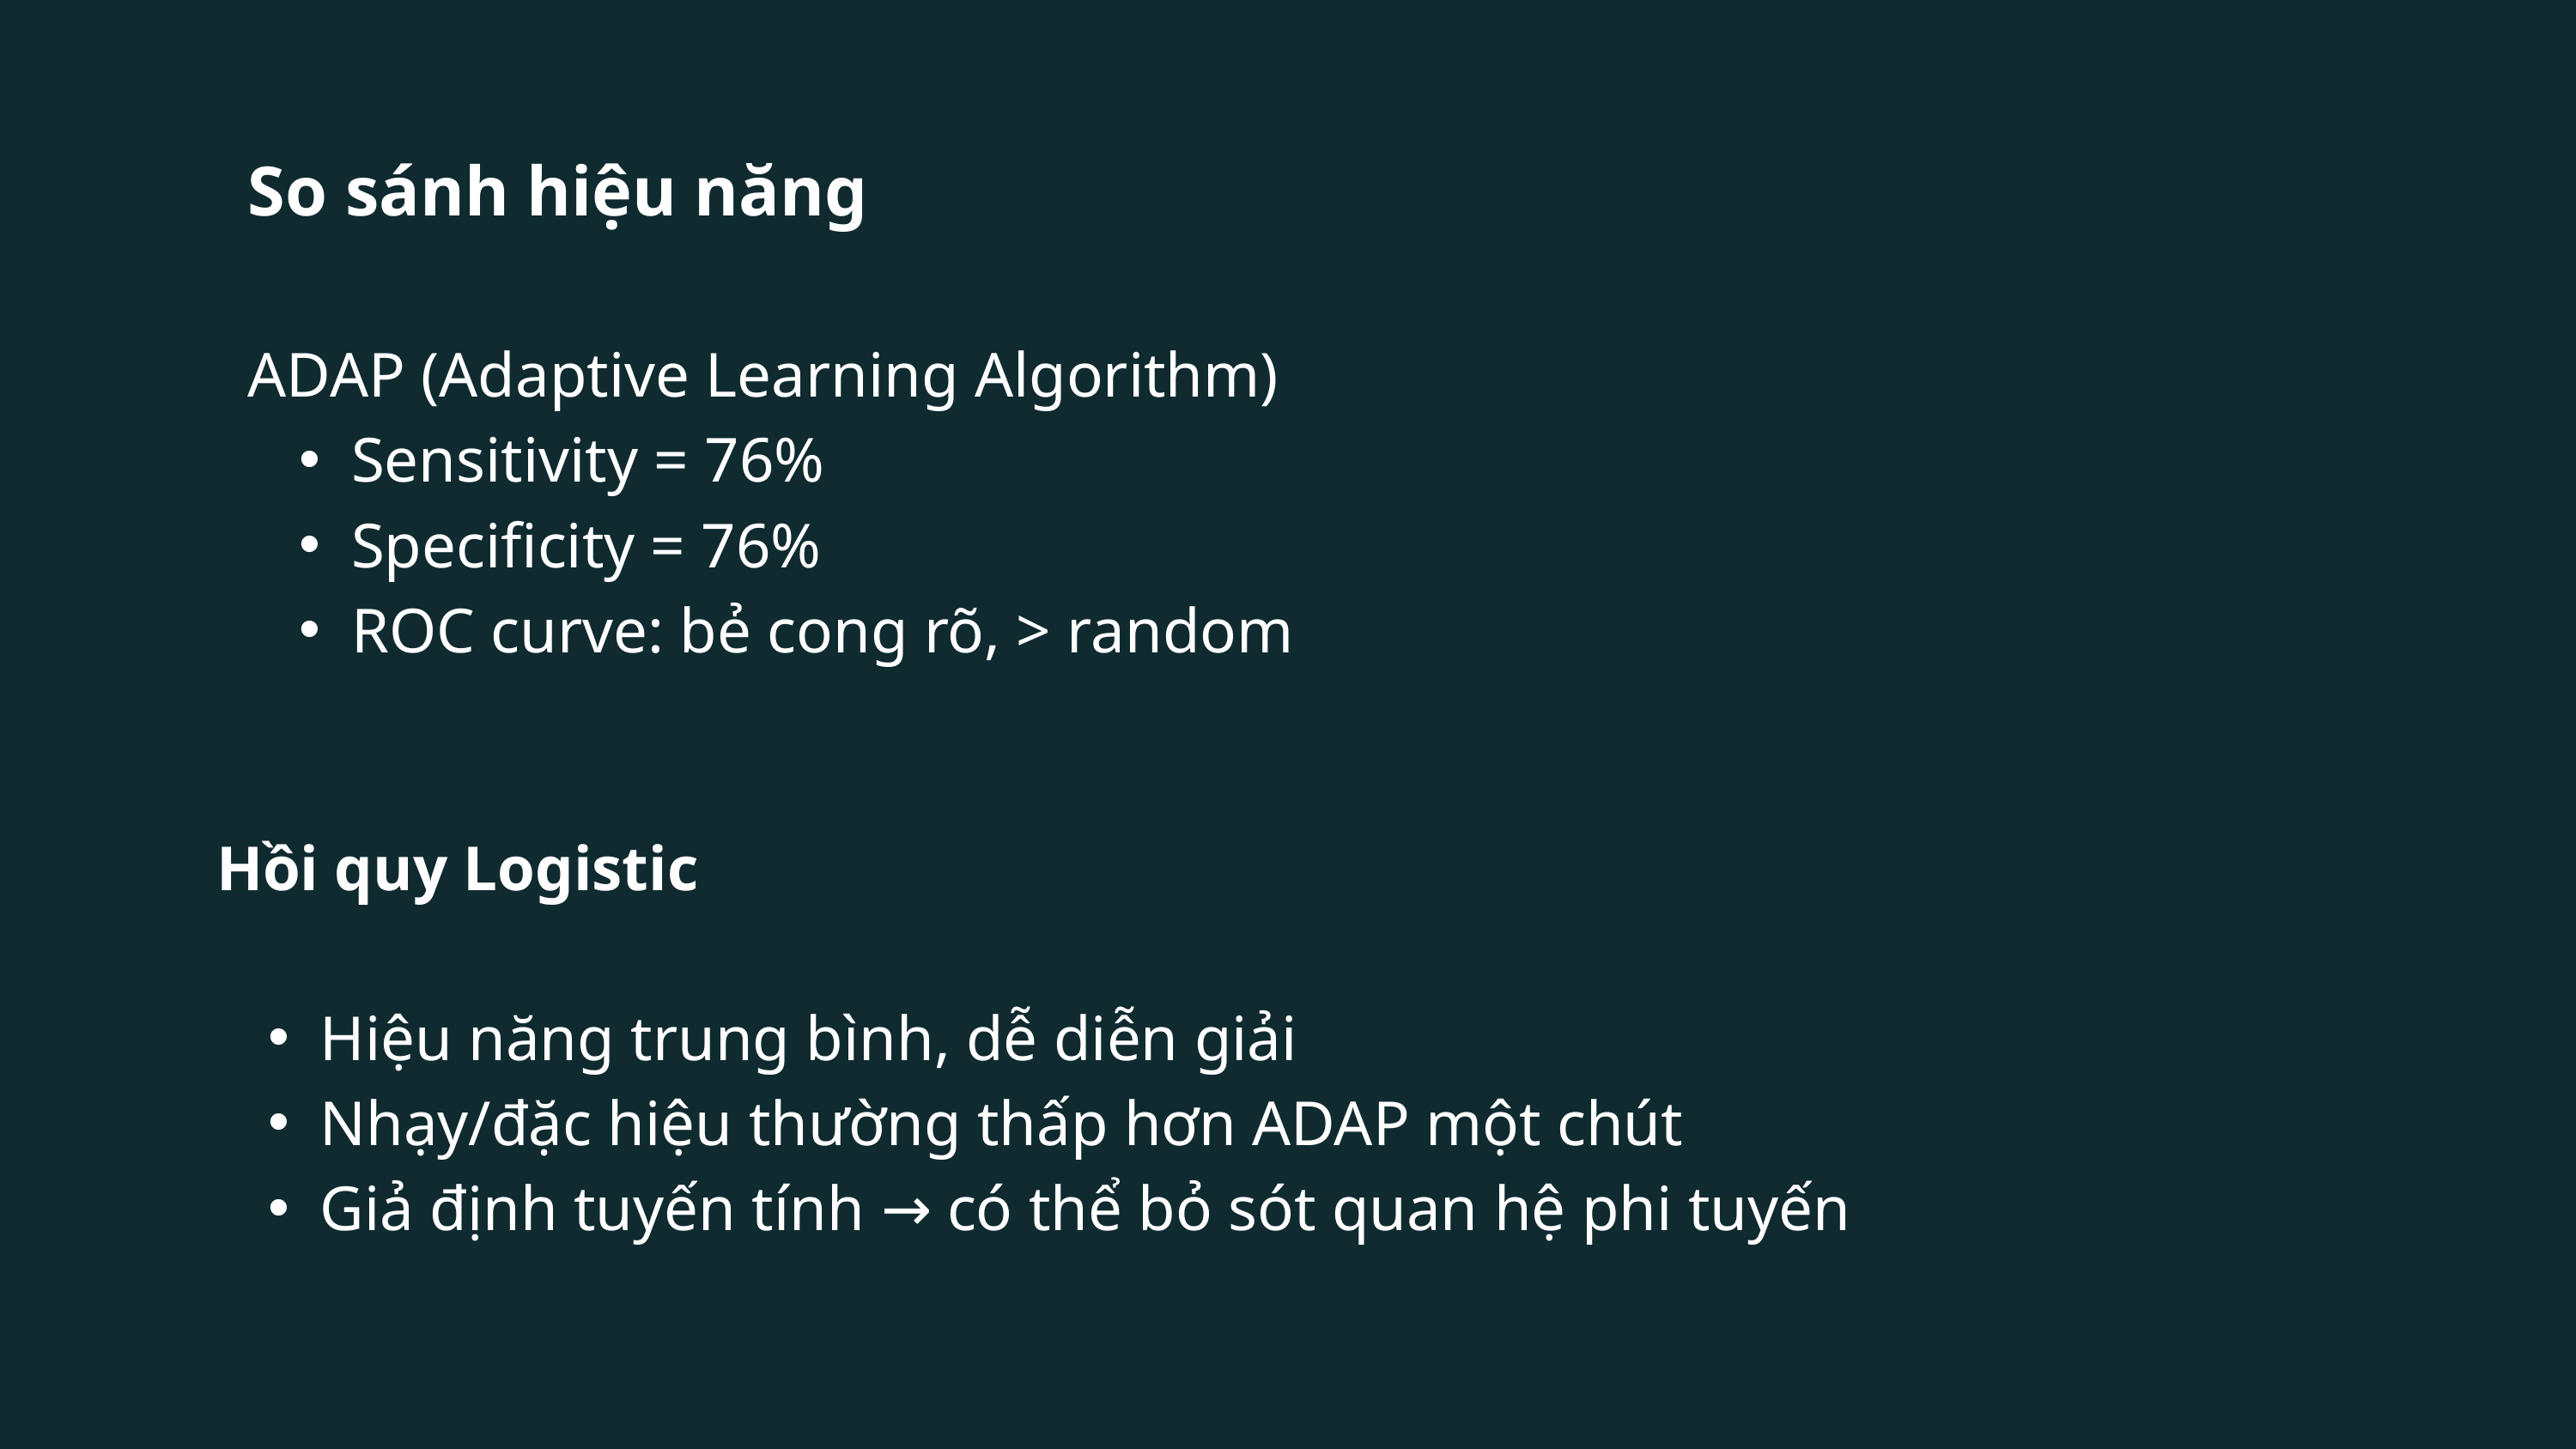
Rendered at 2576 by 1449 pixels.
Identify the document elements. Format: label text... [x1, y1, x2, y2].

text_box Hồi quy Logistic Hiệu năng trung bình, dễ diễn giải Nhạy/đặc hiệu thường thấp hơn ADAP một chút Giả định tuyến tính → có thể bỏ sót quan hệ phi tuyến [216, 817, 2404, 1329]
text_box So sánh hiệu năng ADAP (Adaptive Learning Algorithm) Sensitivity = 76% Specificity = 76% ROC curve: bẻ cong rõ, > random [247, 134, 2404, 817]
